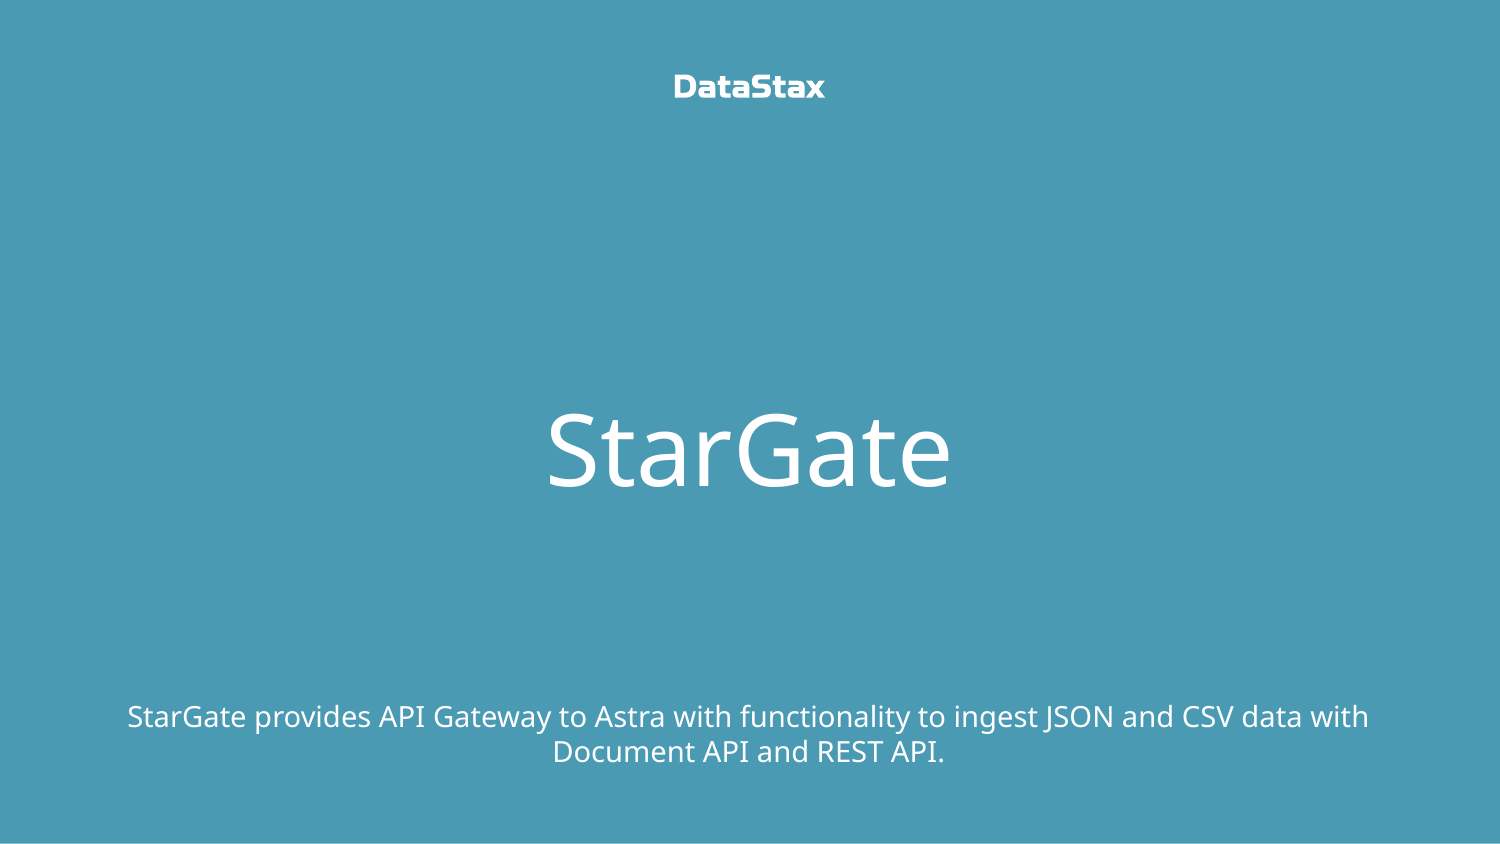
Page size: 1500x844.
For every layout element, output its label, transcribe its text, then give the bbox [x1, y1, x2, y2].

subtitle StarGate provides API Gateway to Astra with functionality to ingest JSON and CSV data with Document API and REST API. [73, 673, 1425, 768]
title StarGate [73, 256, 1427, 660]
